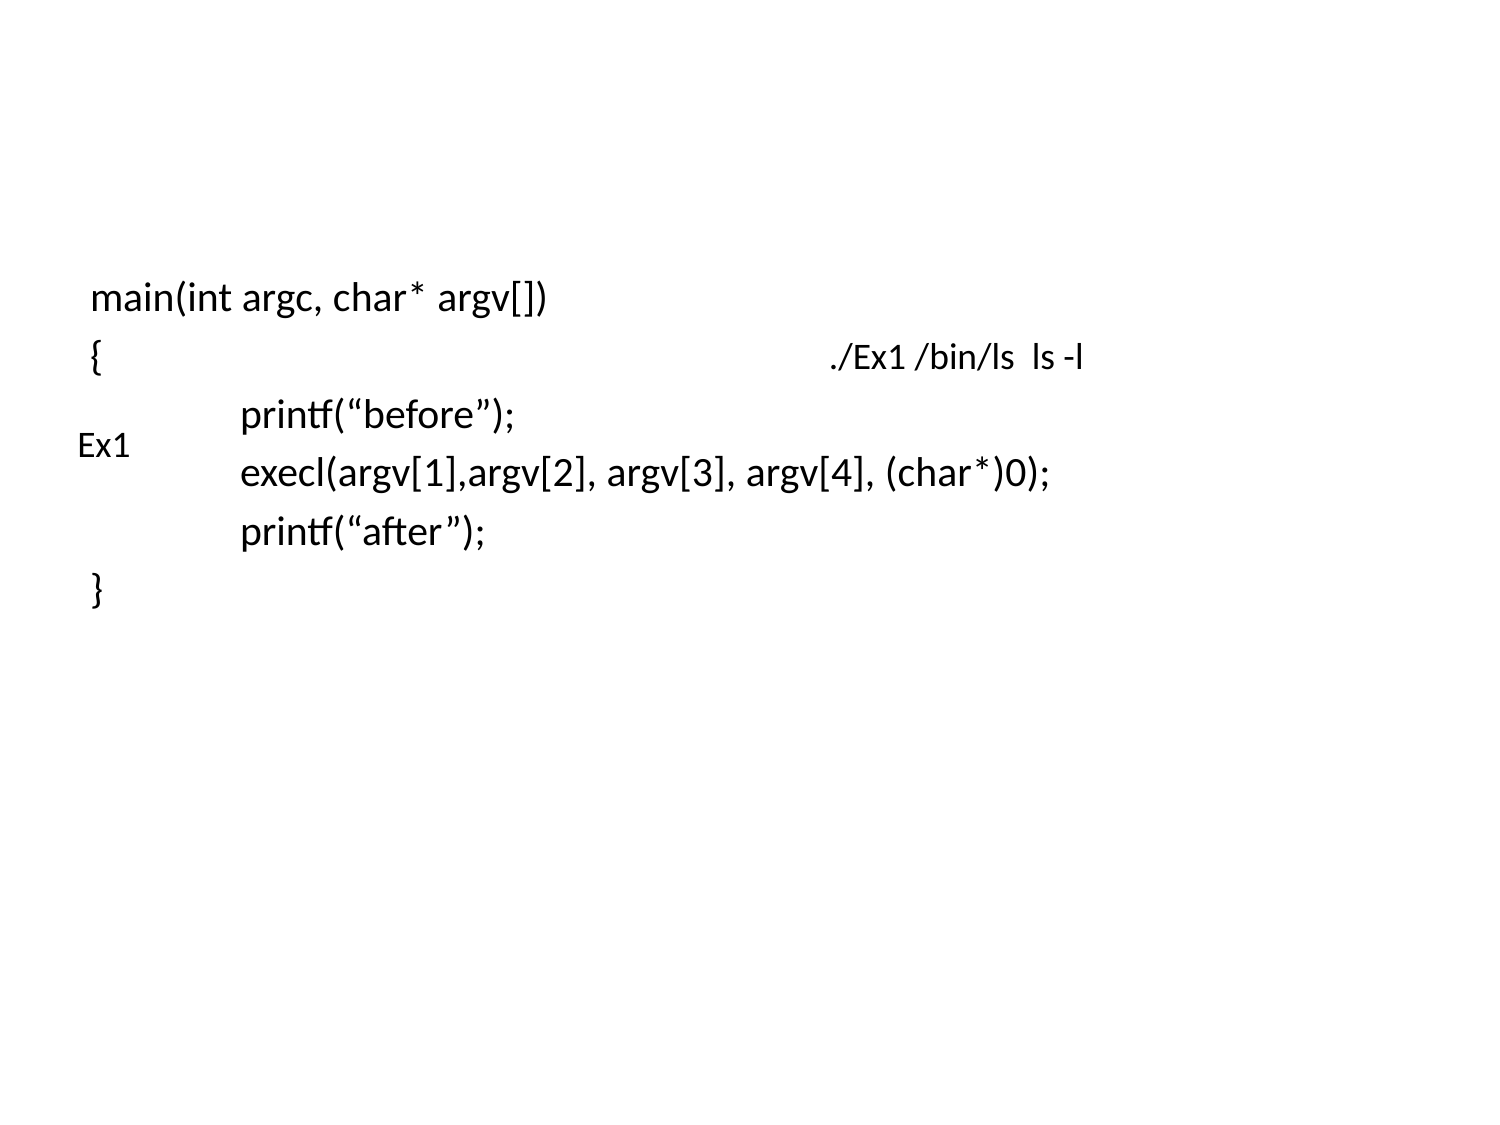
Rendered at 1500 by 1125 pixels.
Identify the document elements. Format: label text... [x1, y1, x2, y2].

text_box ./Ex1 /bin/ls ls -l [814, 324, 1108, 385]
list main(int argc, char* argv[]) { printf(“before”); execl(argv[1],argv[2], argv[3], argv[4], (char*)0); printf(“after”); } [75, 262, 1425, 1005]
text_box Ex1 [62, 412, 175, 473]
